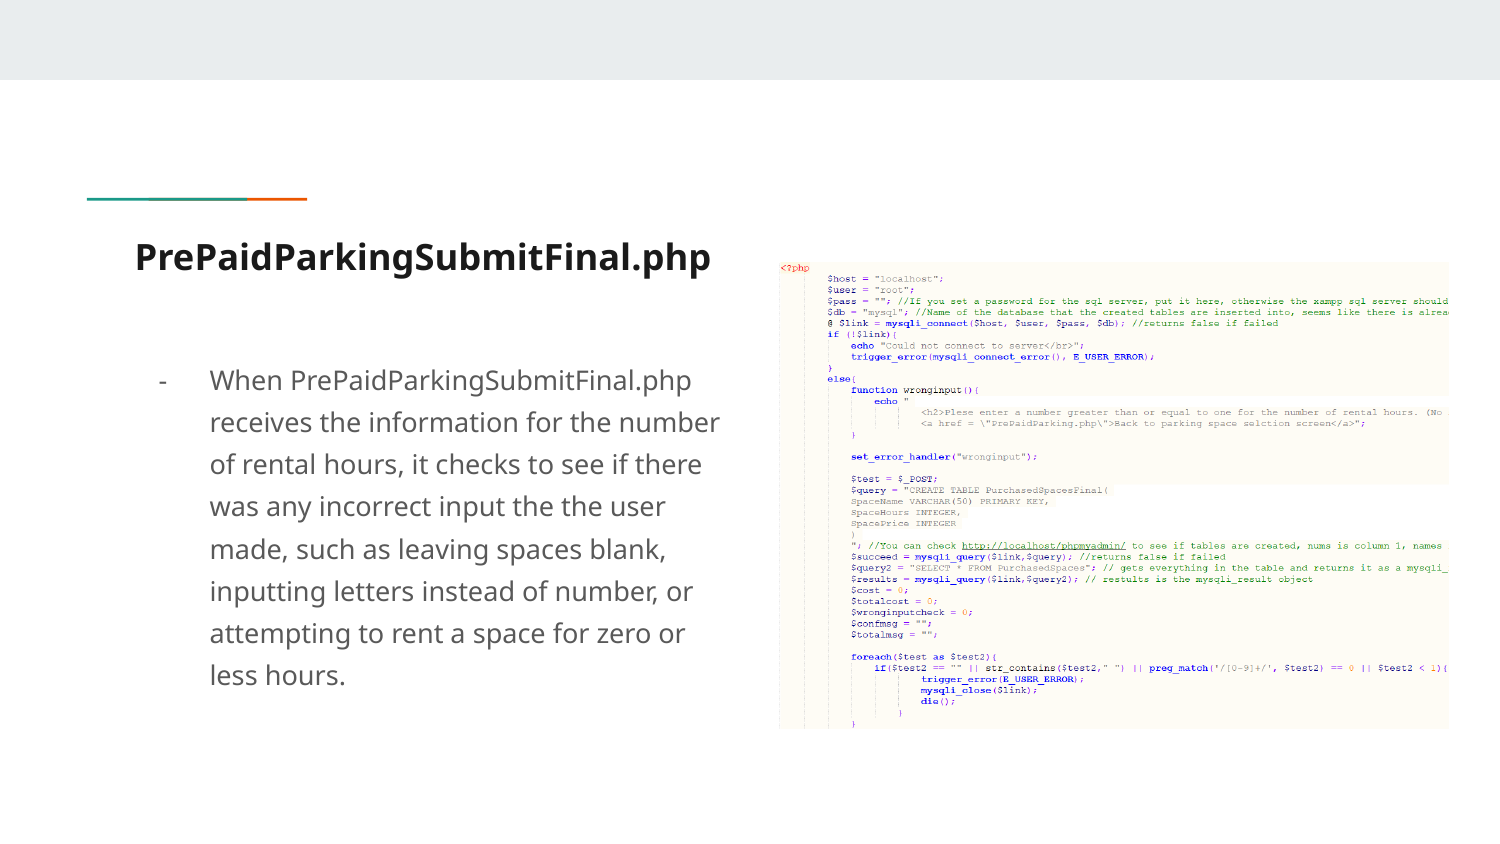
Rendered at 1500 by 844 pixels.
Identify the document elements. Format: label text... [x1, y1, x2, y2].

title PrePaidParkingSubmitFinal.php [119, 216, 1381, 305]
picture [779, 261, 1449, 729]
list When PrePaidParkingSubmitFinal.php receives the information for the number of rental hours, it checks to see if there was any incorrect input the the user made, such as leaving spaces blank, inputting letters instead of number, or attempting to rent a space for zero or less hours. [119, 341, 750, 712]
